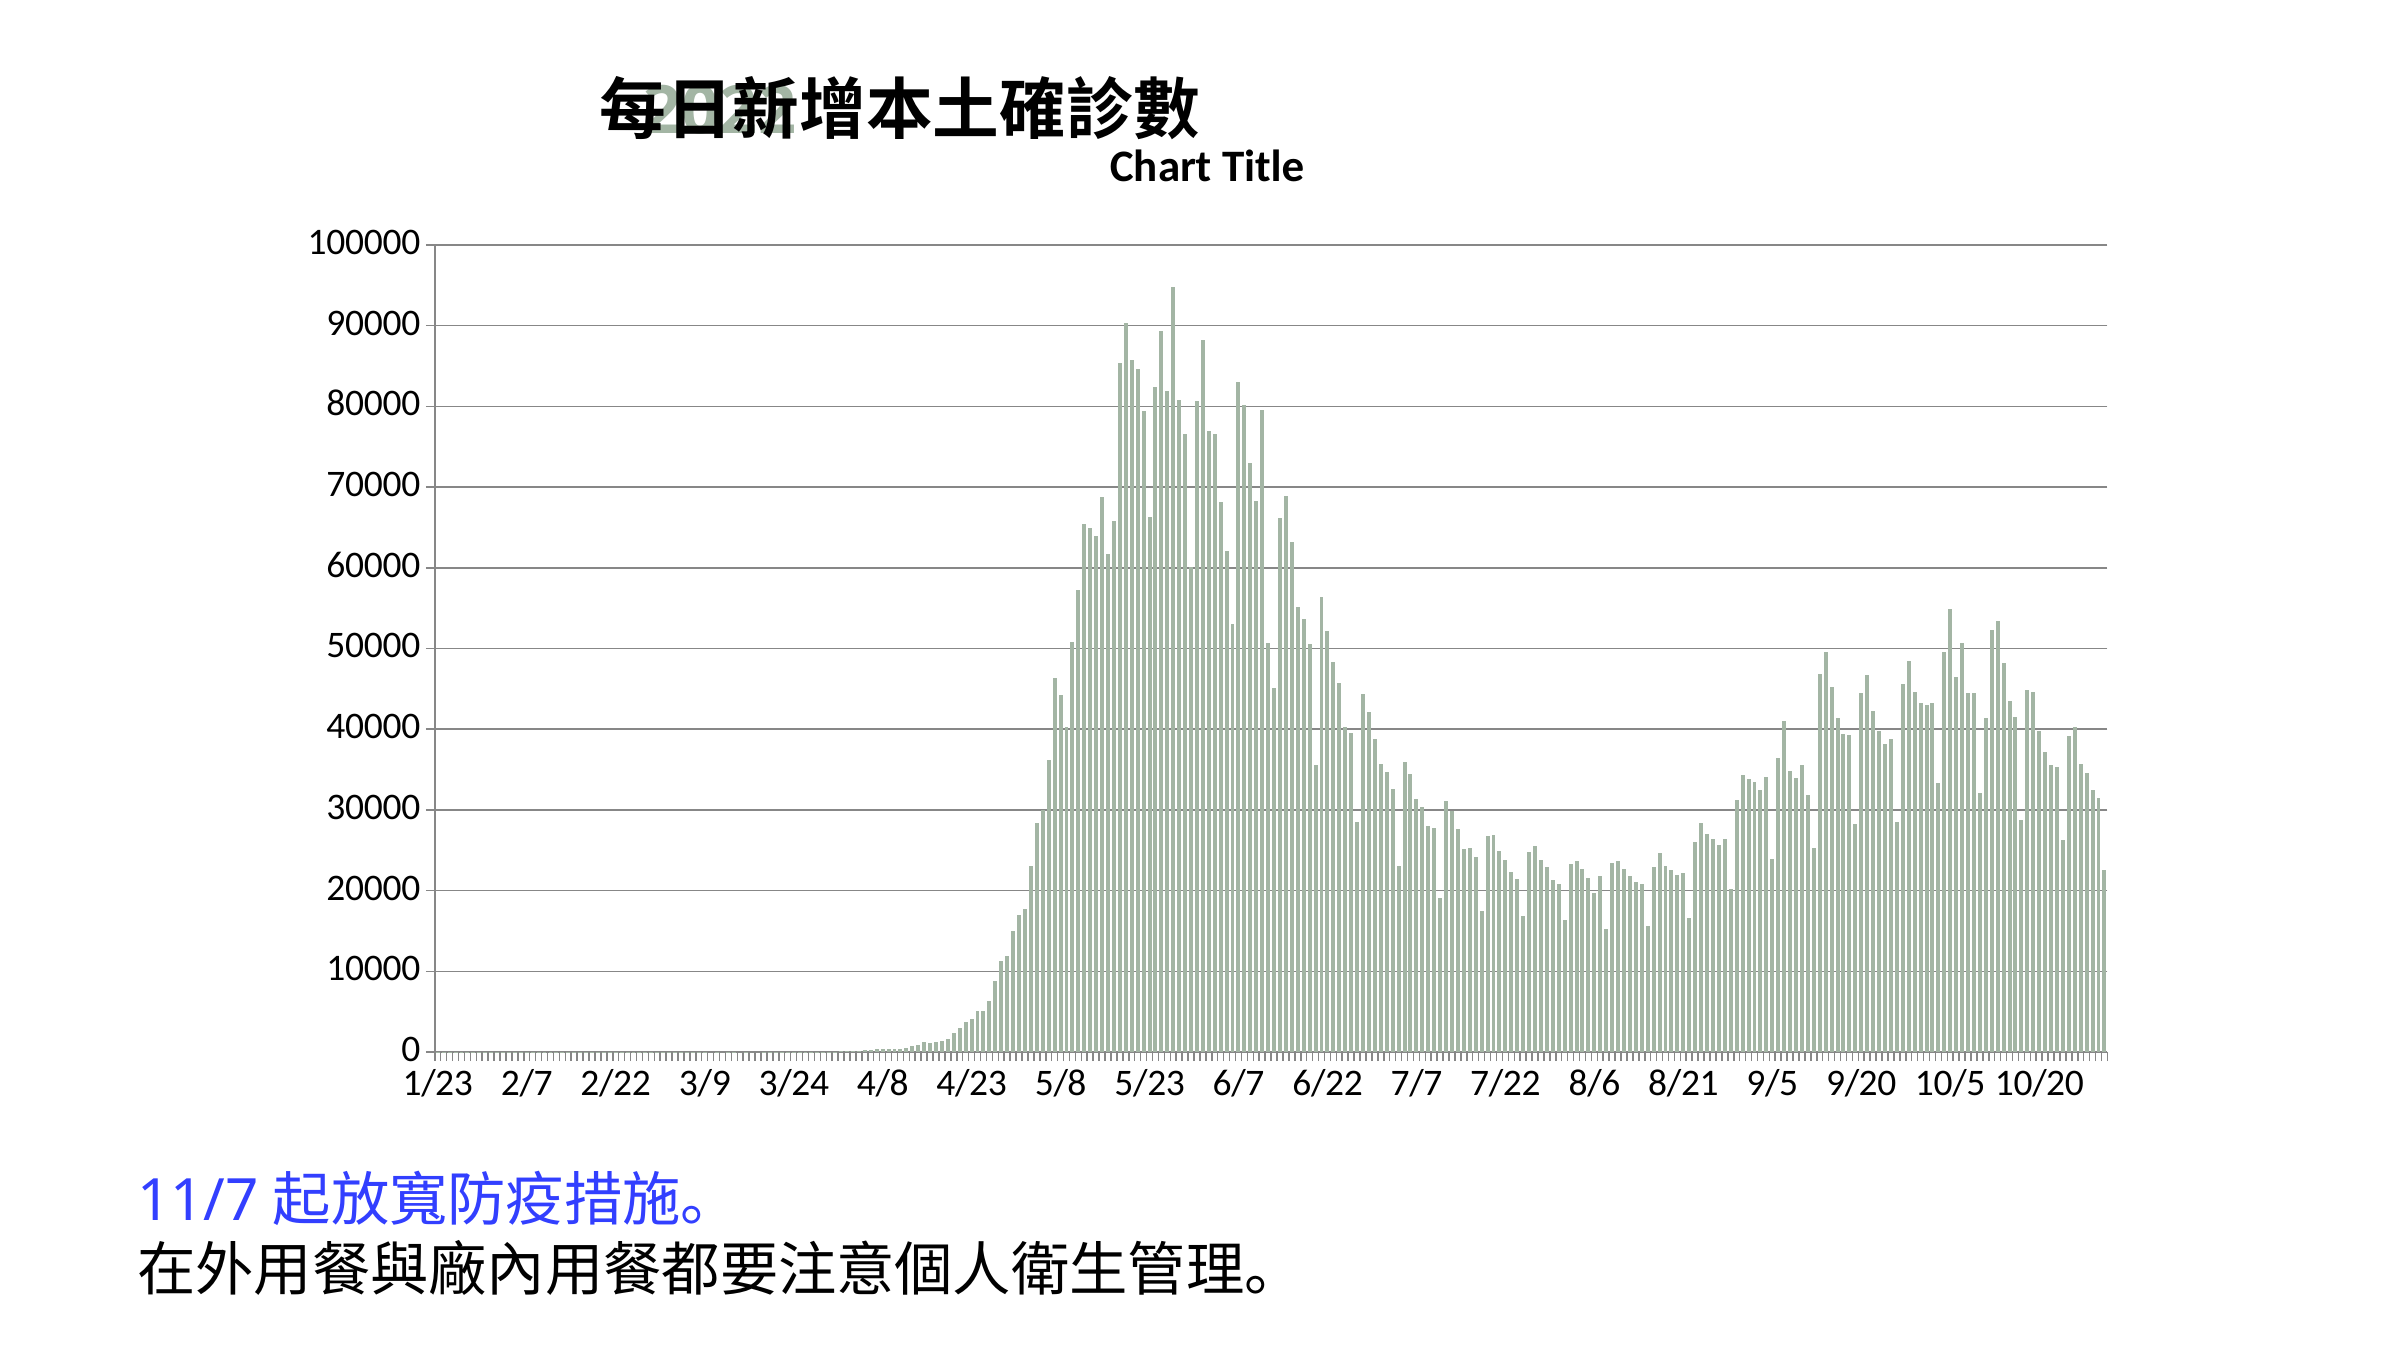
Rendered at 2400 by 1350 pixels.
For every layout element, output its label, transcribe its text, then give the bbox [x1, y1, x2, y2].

chart [269, 104, 2146, 1126]
text_box 11/7起放寬防疫措施。 在外用餐與廠內用餐都要注意個人衛生管理。 [122, 1154, 1318, 1310]
text_box 每日新增本土確診數 [584, 59, 1216, 102]
